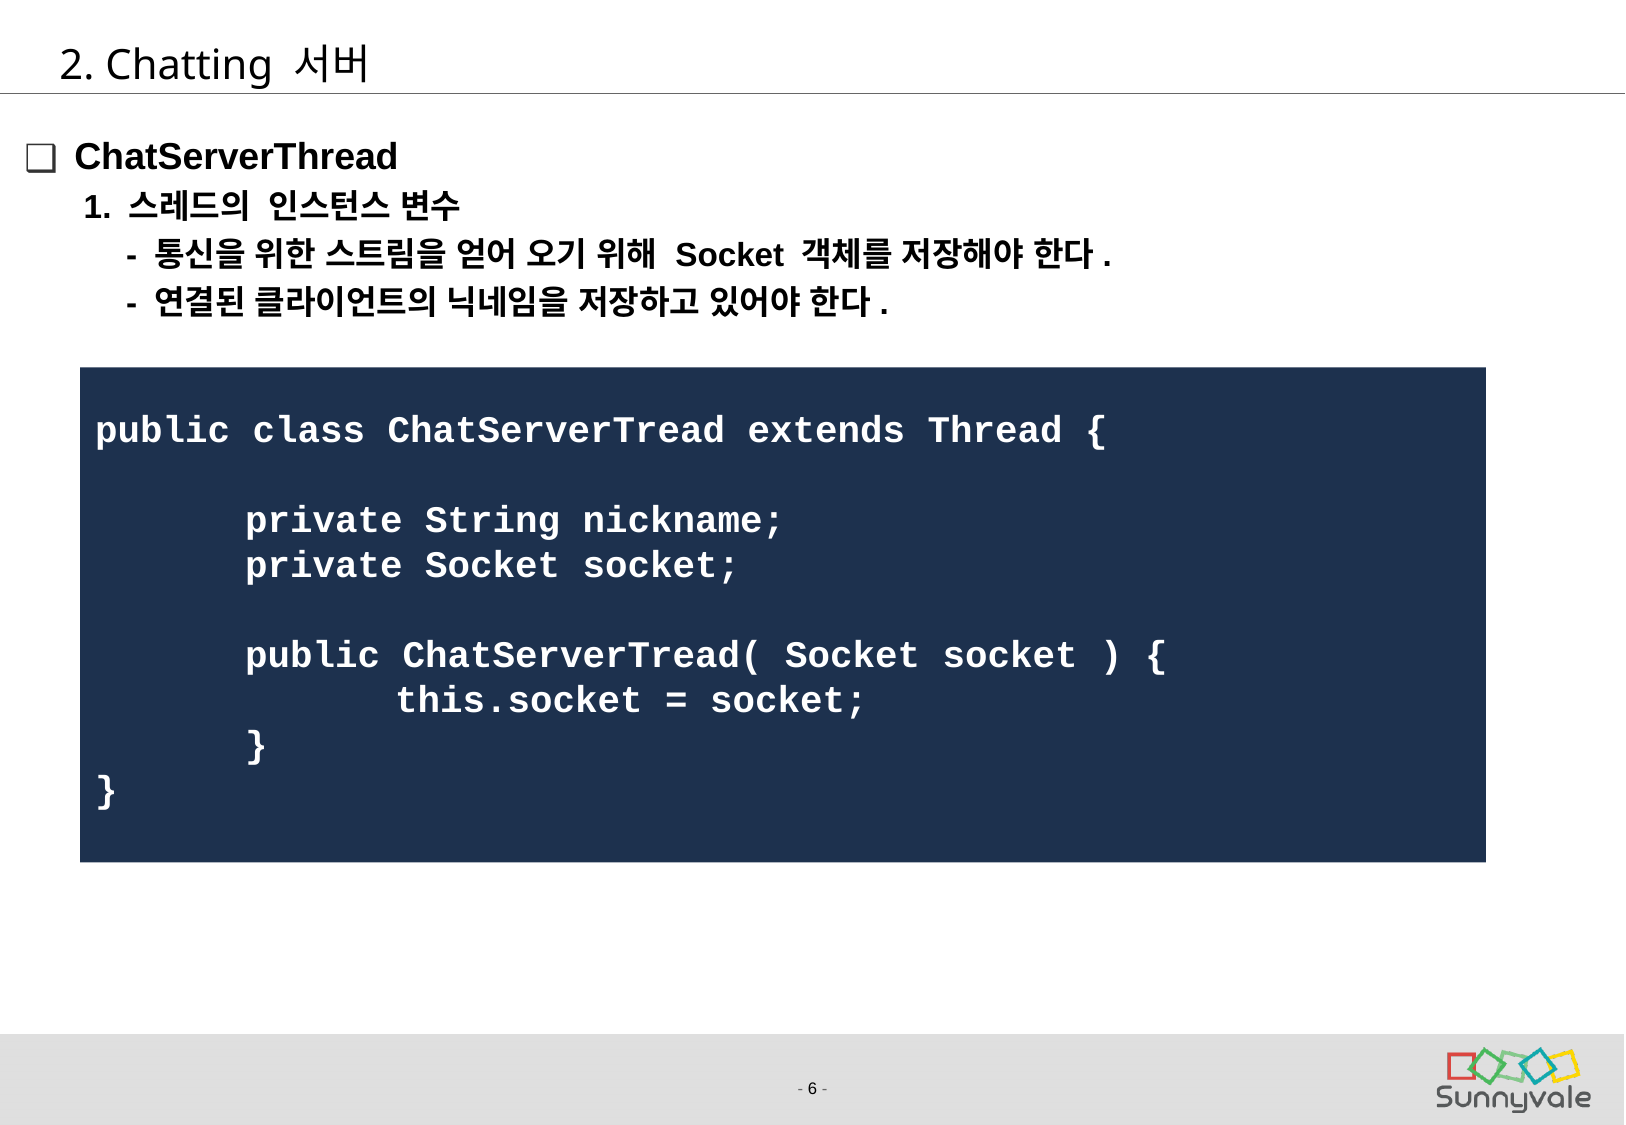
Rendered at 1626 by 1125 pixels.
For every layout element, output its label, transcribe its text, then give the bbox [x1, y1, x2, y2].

title 2. Chatting 서버 [44, 31, 1570, 94]
text_box public class ChatServerTread extends Thread { private String nickname; private Socket socket; public ChatServerTread( Socket socket ) { this.socket = socket; } } [80, 367, 1486, 863]
picture [0, 1034, 1624, 1125]
list ChatServerThread 1. 스레드의 인스턴스 변수 - 통신을 위한 스트림을 얻어 오기 위해 Socket 객체를 저장해야 한다. - 연결된 클라이언트의 닉네임을 저장하고 있어야 한다. [9, 101, 1625, 1035]
